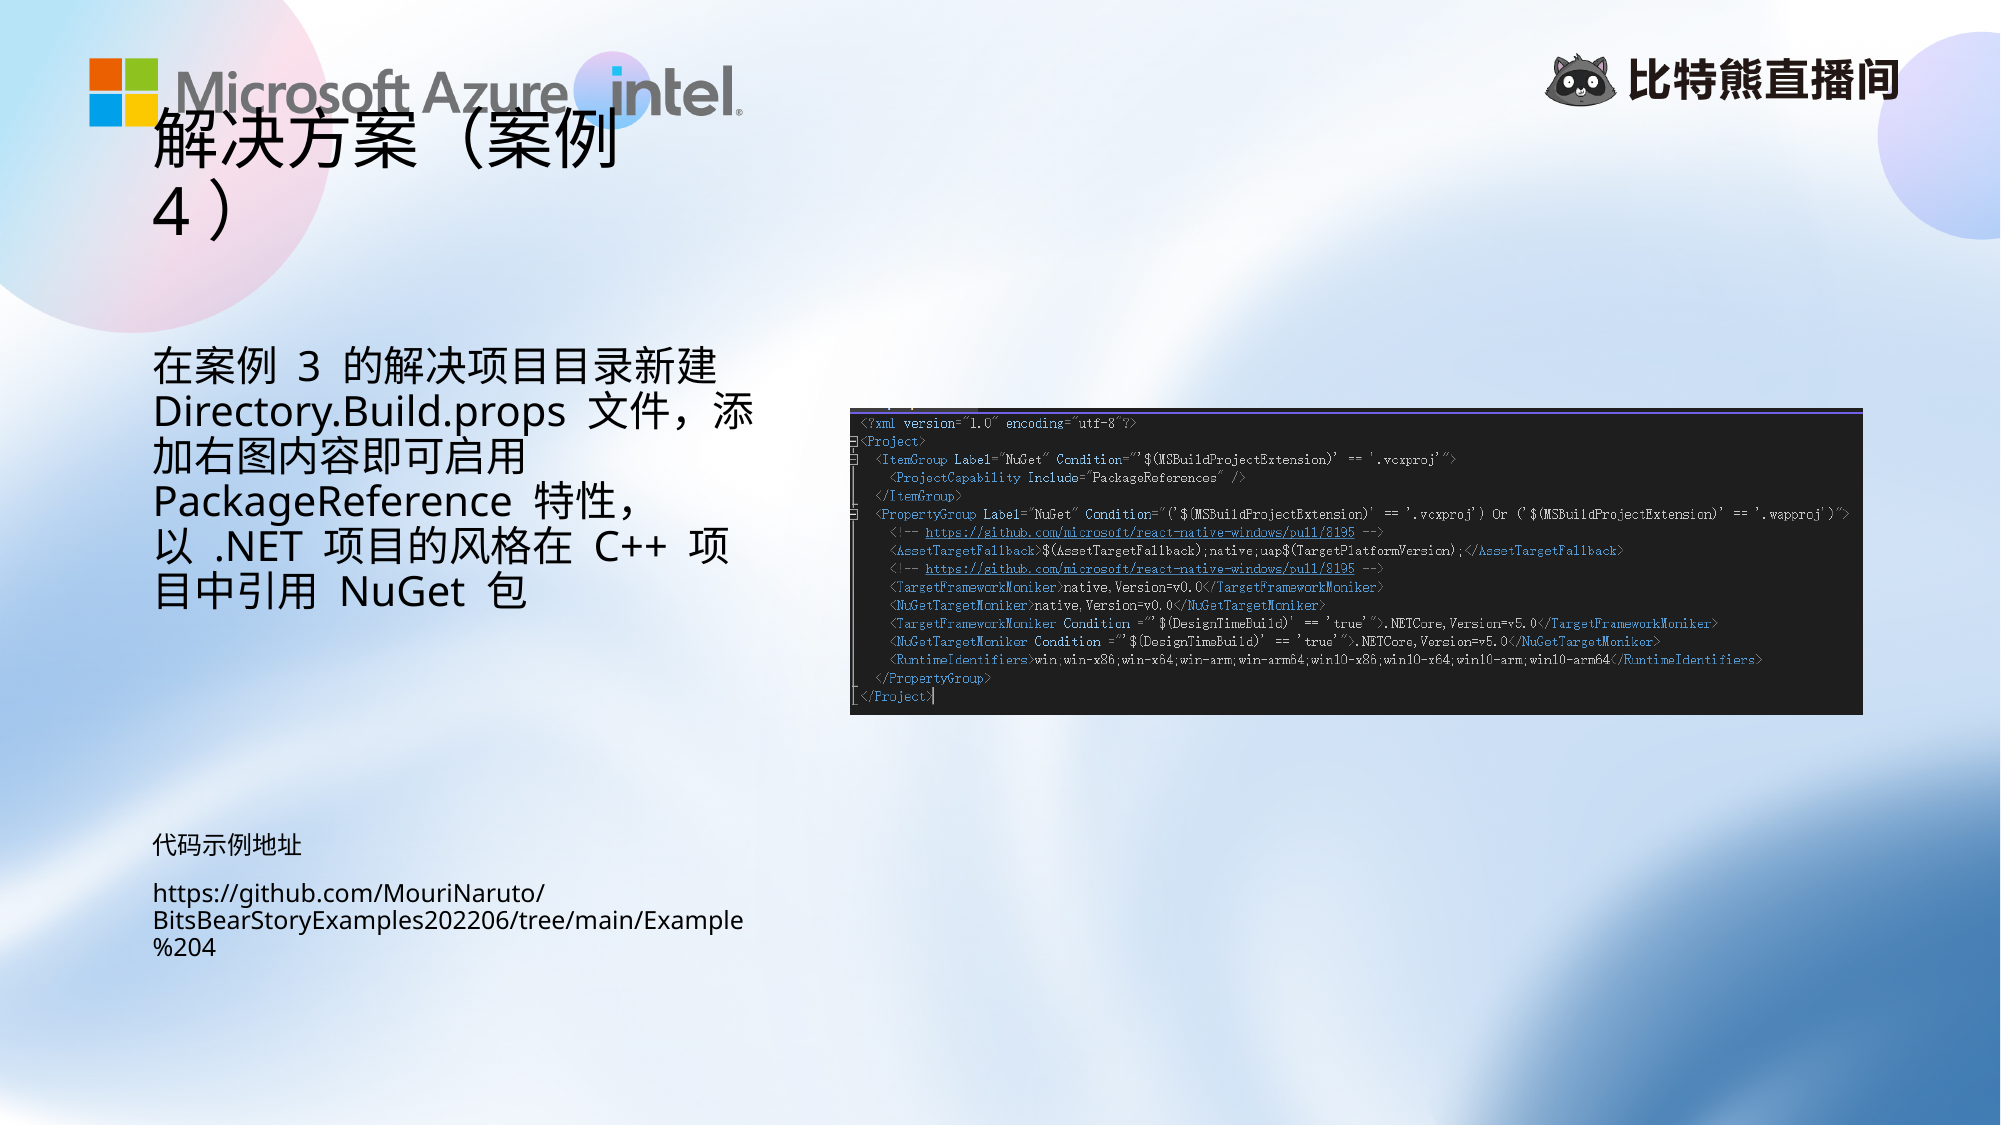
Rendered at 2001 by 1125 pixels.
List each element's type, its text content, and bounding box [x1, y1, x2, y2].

list 在案例 3 的解决项目目录新建 Directory.Build.props 文件，添加右图内容即可启用 PackageReference 特性，以 .NET 项目的风格在 C++ 项目中引用 NuGet 包 代码示例地址 https://github.com/MouriNaruto/BitsBearStoryExamples202206/tree/main/Example%204 [137, 337, 783, 963]
picture [0, 0, 2001, 1125]
title 解决方案（案例 4） [137, 75, 783, 337]
